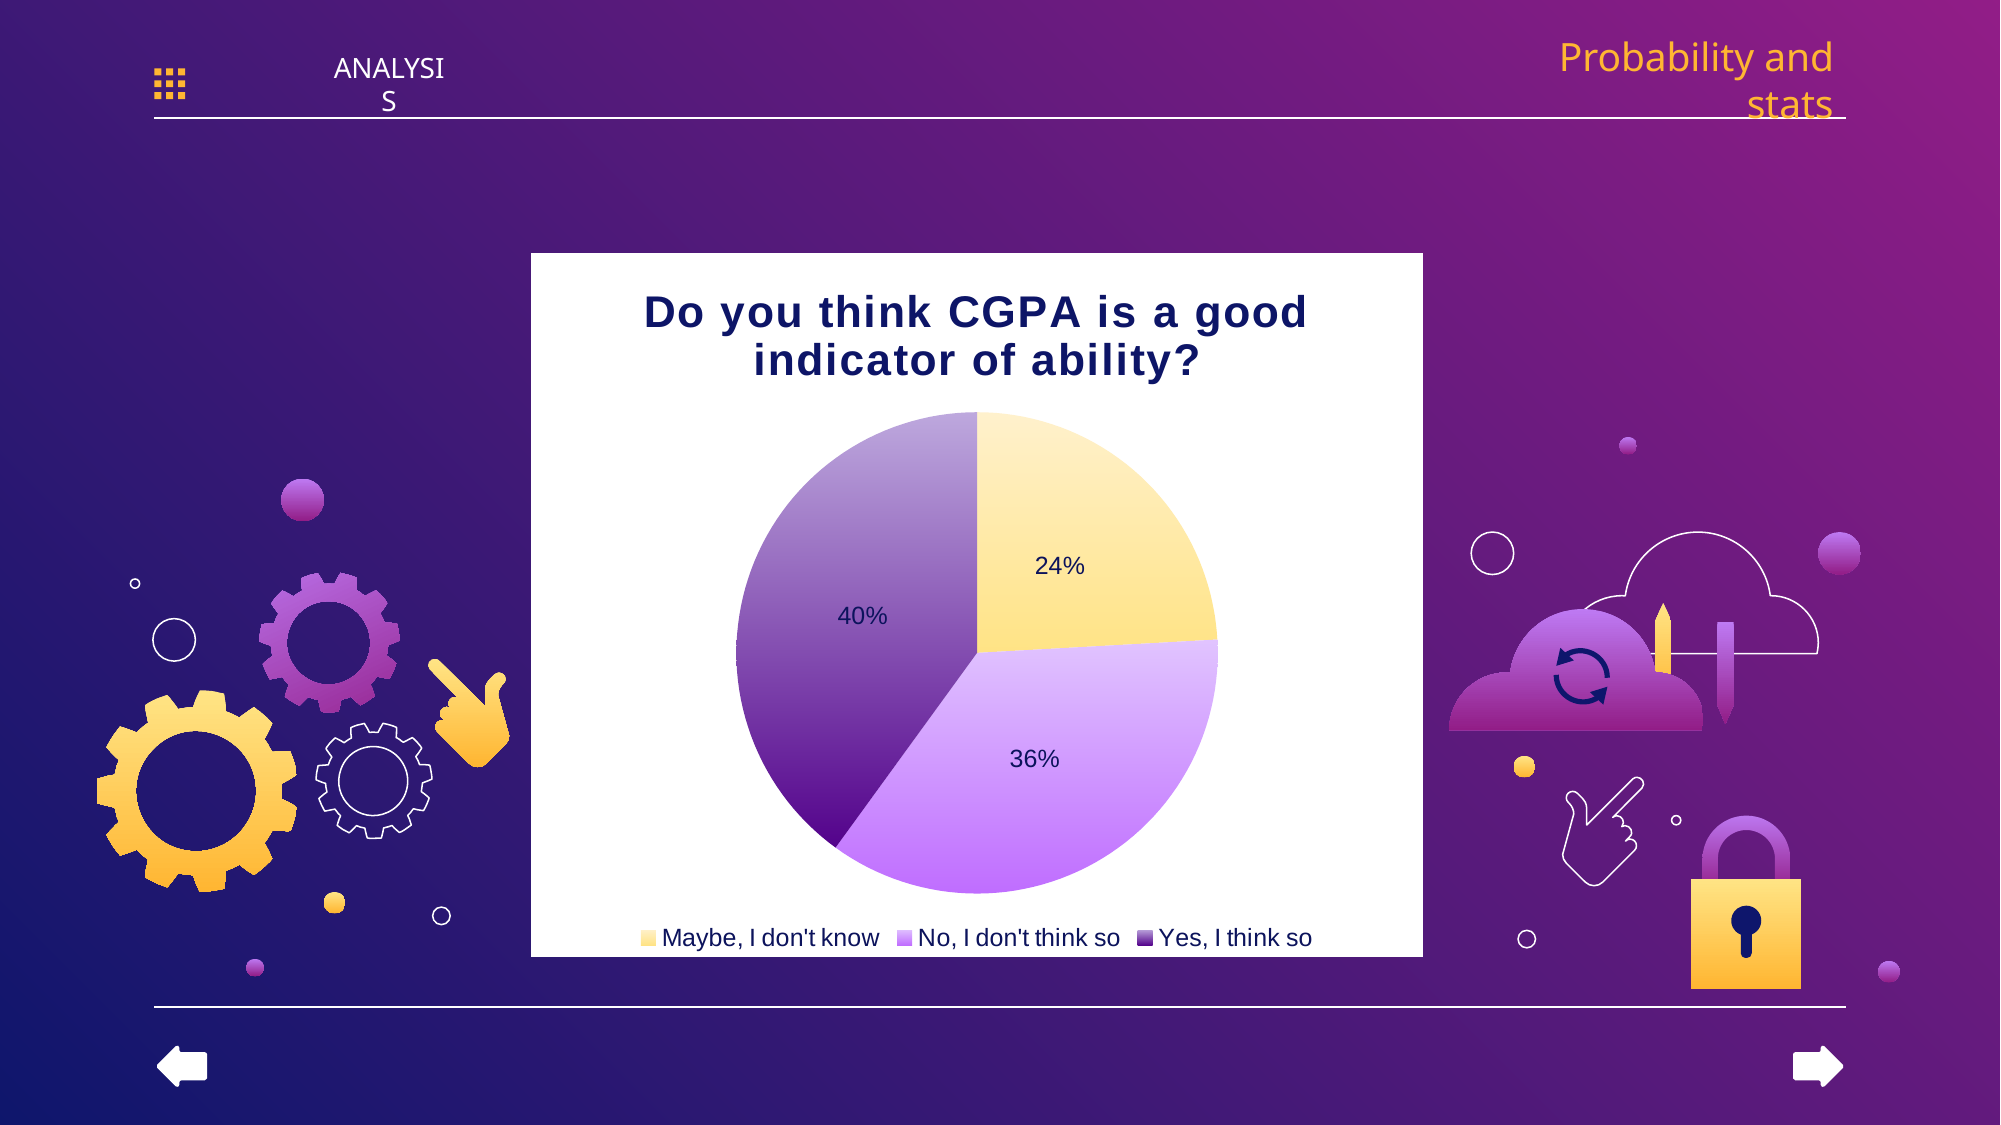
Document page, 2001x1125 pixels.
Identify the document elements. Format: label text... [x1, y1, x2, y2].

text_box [1448, 436, 1900, 990]
text_box [1793, 1045, 1844, 1087]
text_box [146, 60, 193, 108]
chart [530, 179, 1488, 958]
text_box Probability and stats [1488, 46, 1834, 113]
text_box [157, 1045, 208, 1087]
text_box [154, 68, 186, 100]
text_box ANALYSIS [332, 60, 447, 108]
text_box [96, 478, 510, 977]
